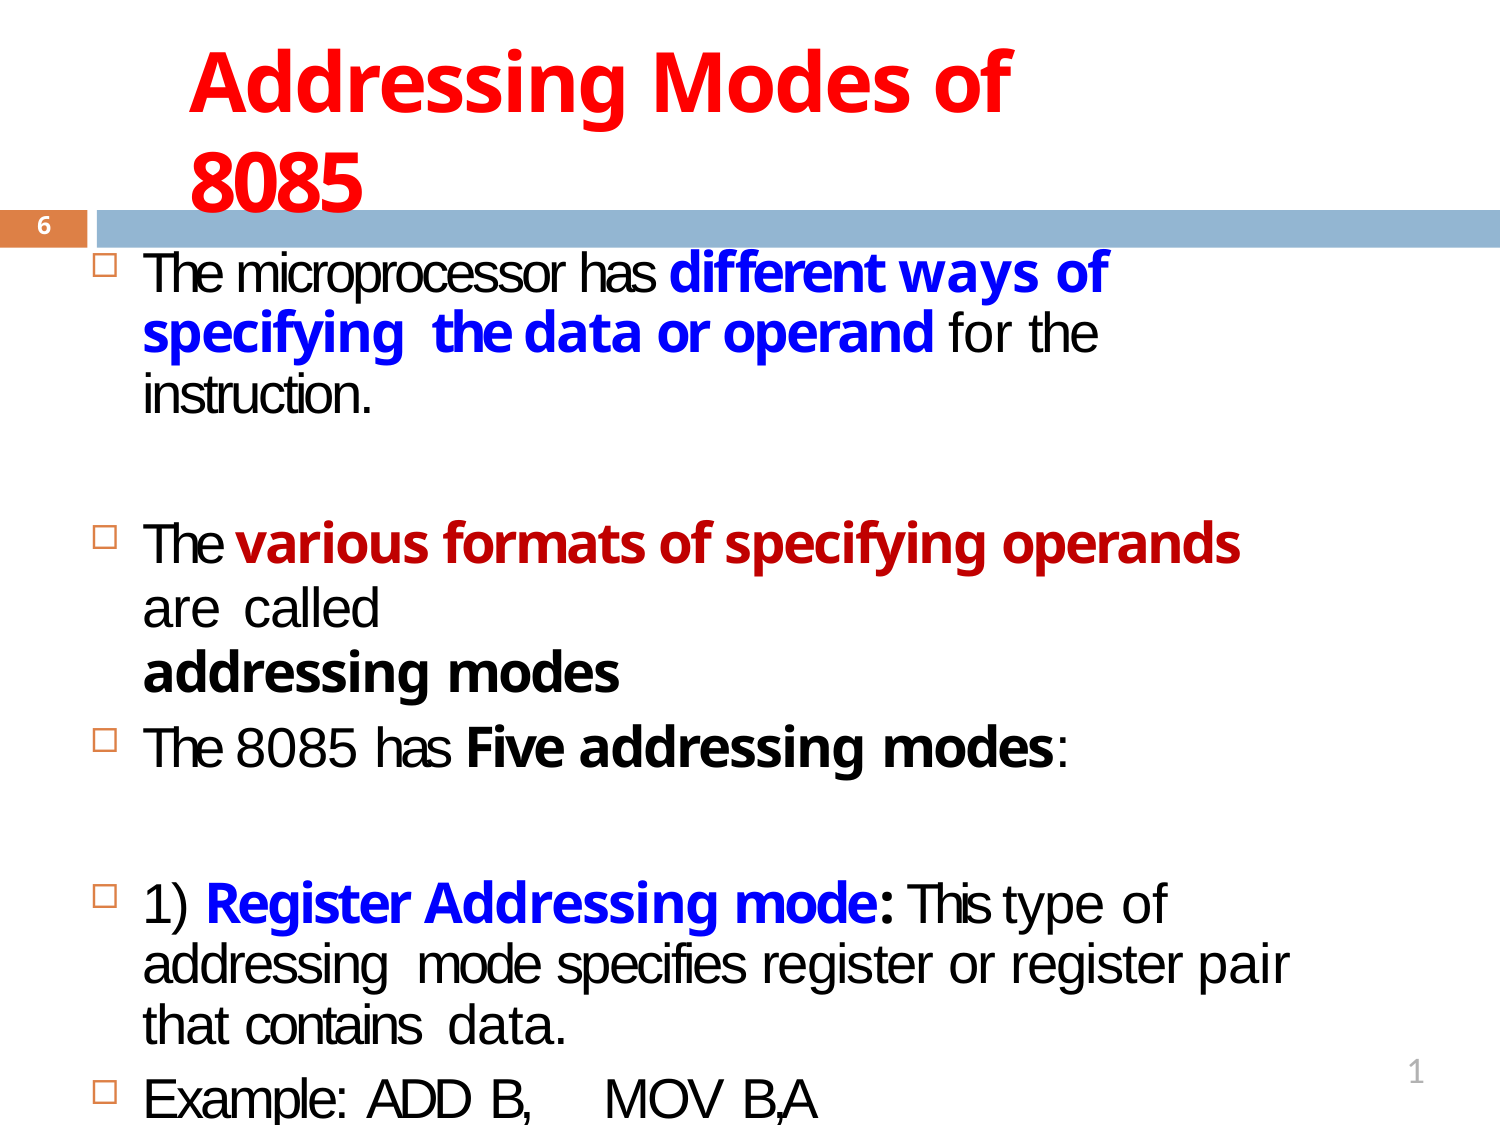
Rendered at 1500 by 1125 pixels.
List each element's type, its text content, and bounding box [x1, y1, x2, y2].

title Addressing Modes of 8085 [187, 26, 1136, 229]
text_box 6 [34, 207, 53, 240]
text_box The microprocessor has different ways of specifying the data or operand for the instruction. The various formats of specifying operands are called addressing modes The 8085 has Five addressing modes: 1) Register Addressing mode: This type of addressing mode specifies register or register pair that contains data. Example: ADD B, MOV B,A [87, 232, 1408, 1125]
slide_number 1 [1080, 1046, 1425, 1103]
